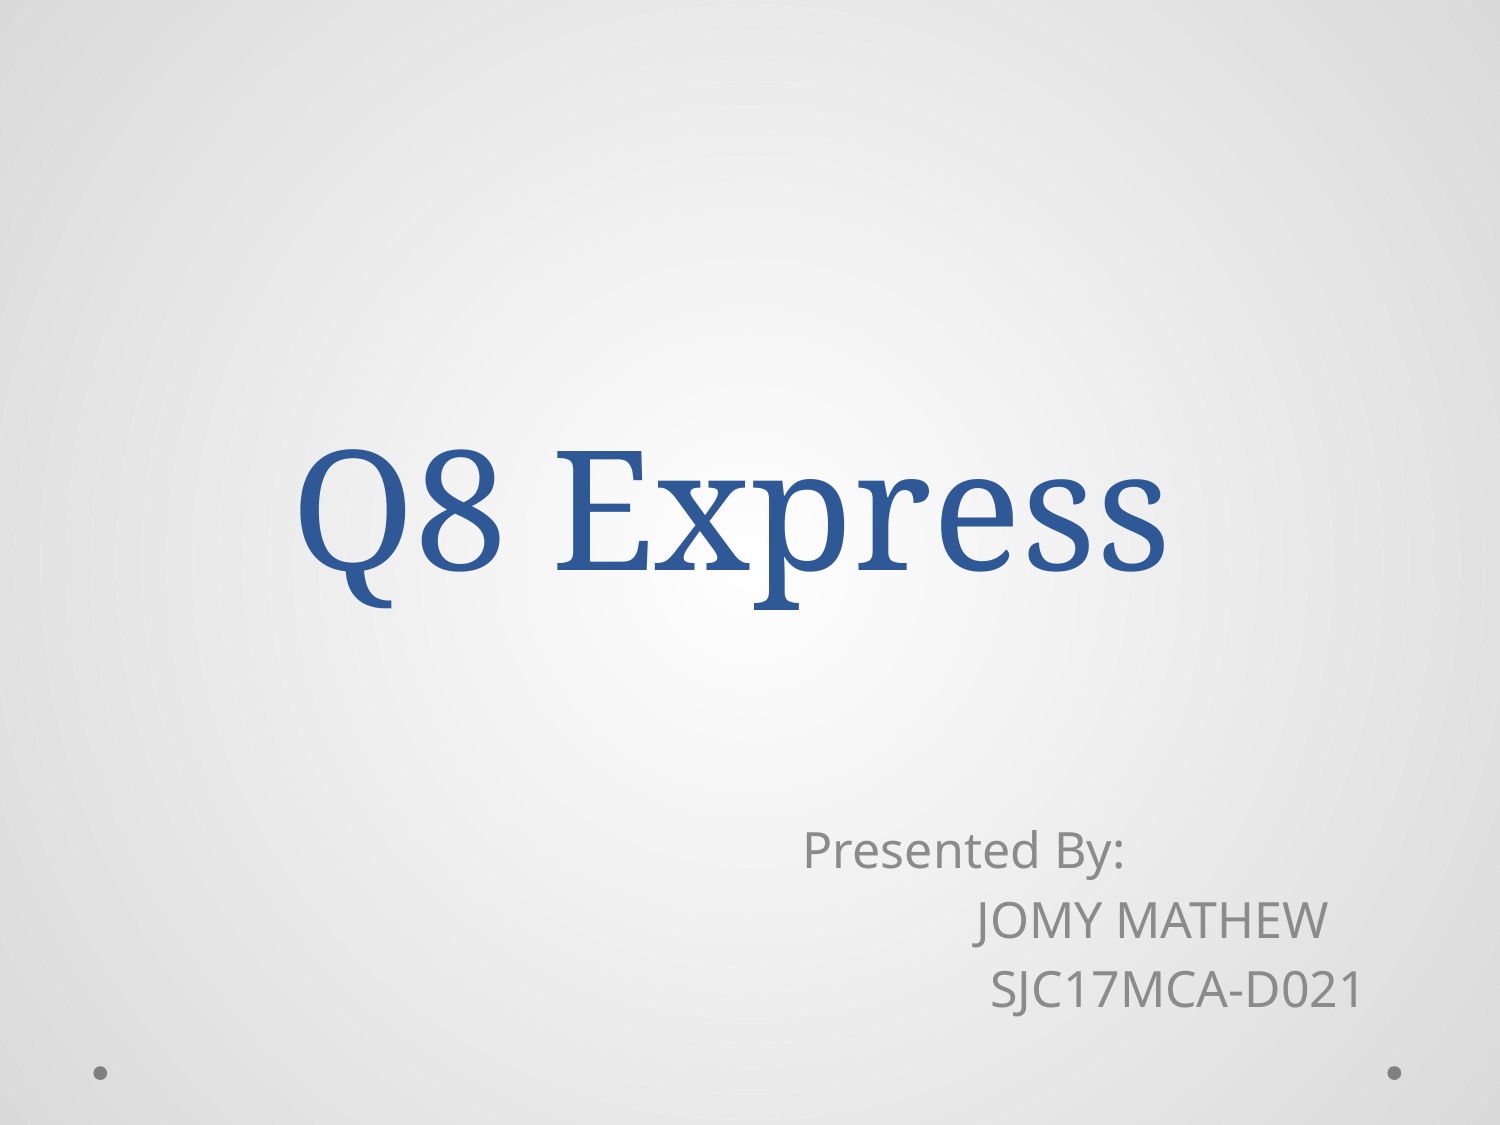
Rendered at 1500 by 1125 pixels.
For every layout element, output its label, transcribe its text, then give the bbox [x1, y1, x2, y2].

title Q8 Express [76, 255, 1388, 612]
subtitle Presented By: JOMY MATHEW SJC17MCA-D021 [431, 810, 1498, 1098]
